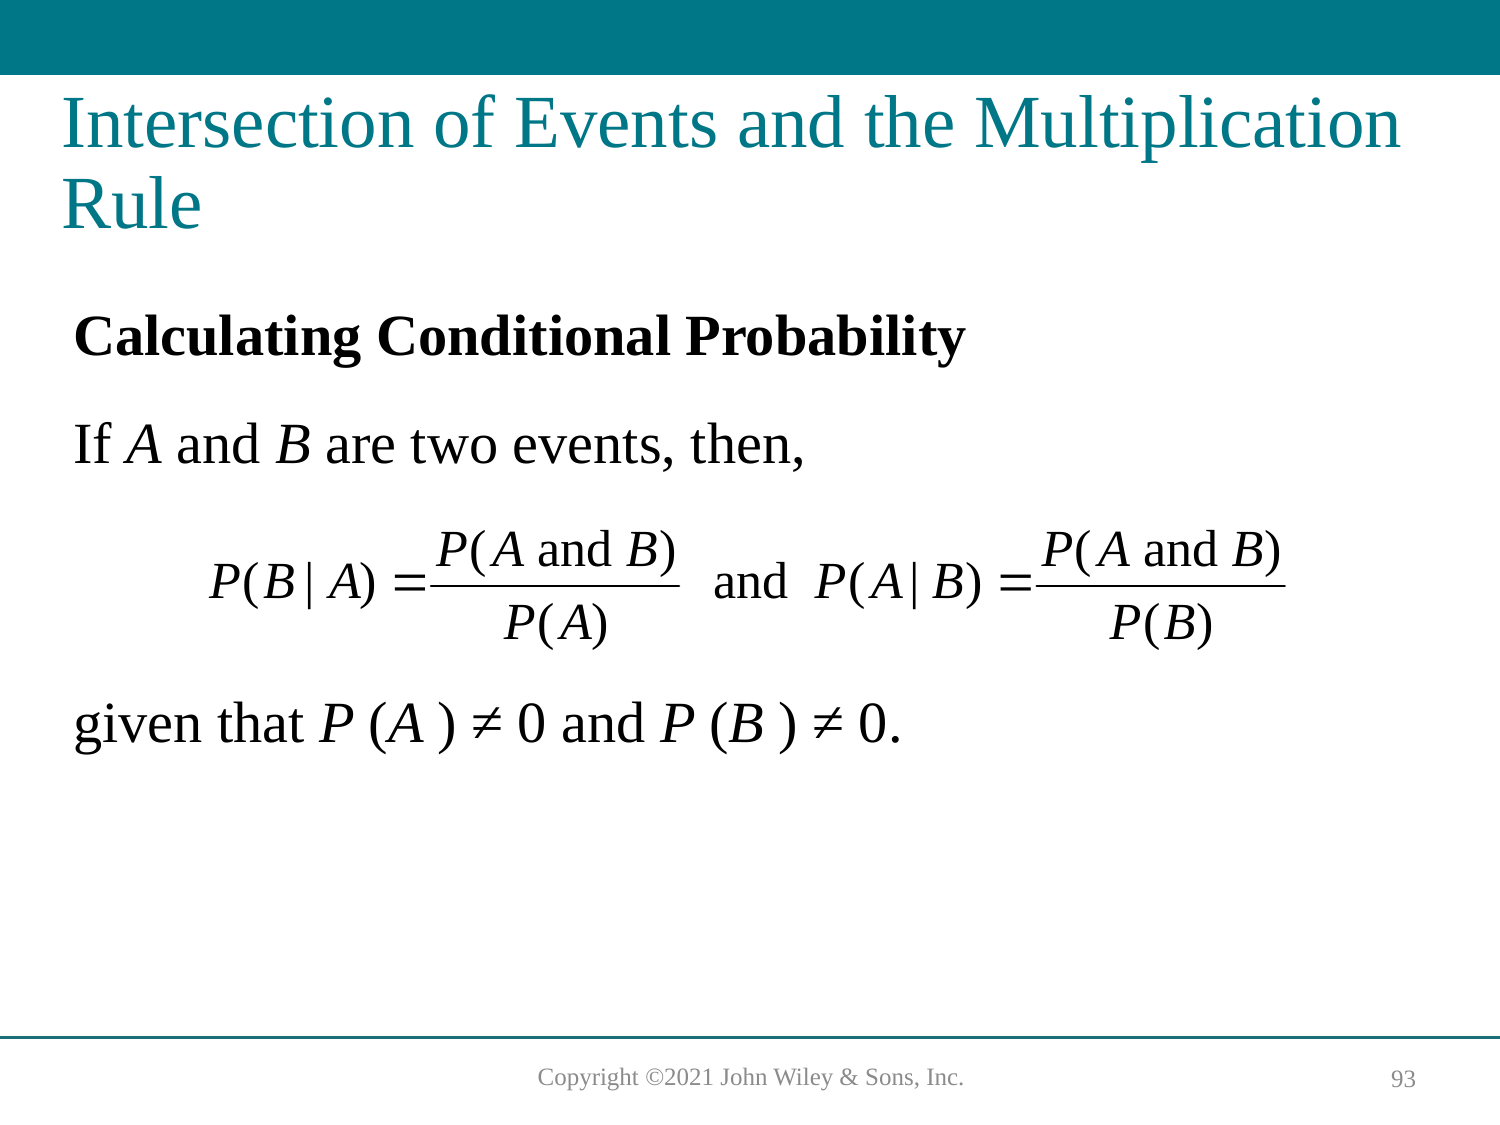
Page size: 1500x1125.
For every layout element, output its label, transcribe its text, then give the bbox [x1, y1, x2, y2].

title Intersection of Events and the Multiplication Rule [46, 75, 1447, 263]
list given that P (A ) ≠ 0 and P (B ) ≠ 0. [58, 676, 1242, 772]
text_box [203, 520, 1290, 657]
list Calculating Conditional Probability If A and B are two events, then, [58, 289, 1459, 514]
